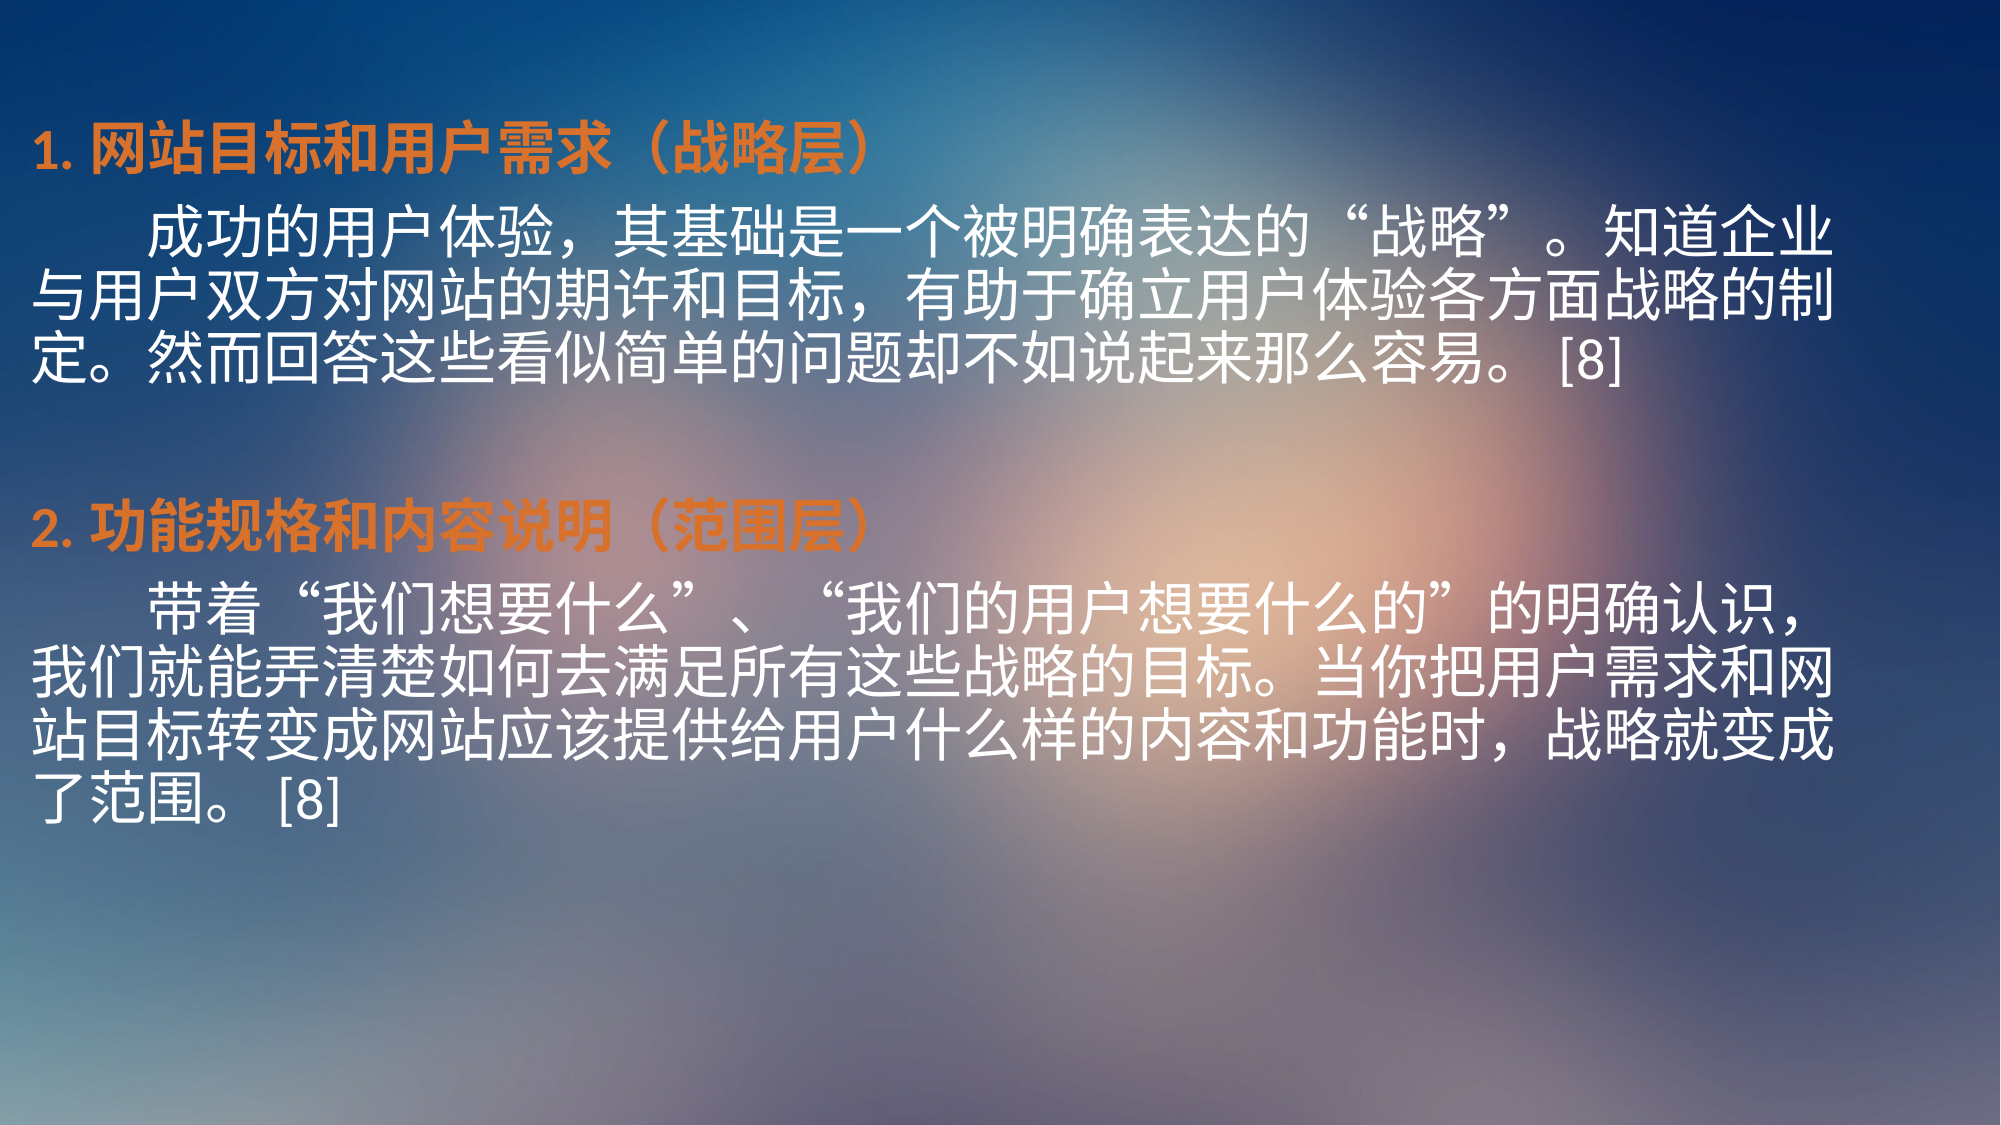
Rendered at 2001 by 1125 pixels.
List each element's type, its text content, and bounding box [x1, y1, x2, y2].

subtitle 1.网站目标和用户需求（战略层） 成功的用户体验，其基础是一个被明确表达的“战略”。知道企业与用户双方对网站的期许和目标，有助于确立用户体验各方面战略的制定。然而回答这些看似简单的问题却不如说起来那么容易。[8] 2.功能规格和内容说明（范围层） 带着“我们想要什么”、“我们的用户想要什么的”的明确认识，我们就能弄清楚如何去满足所有这些战略的目标。当你把用户需求和网站目标转变成网站应该提供给用户什么样的内容和功能时，战略就变成了范围。[8] [15, 20, 1888, 1072]
picture [0, 0, 2001, 1125]
